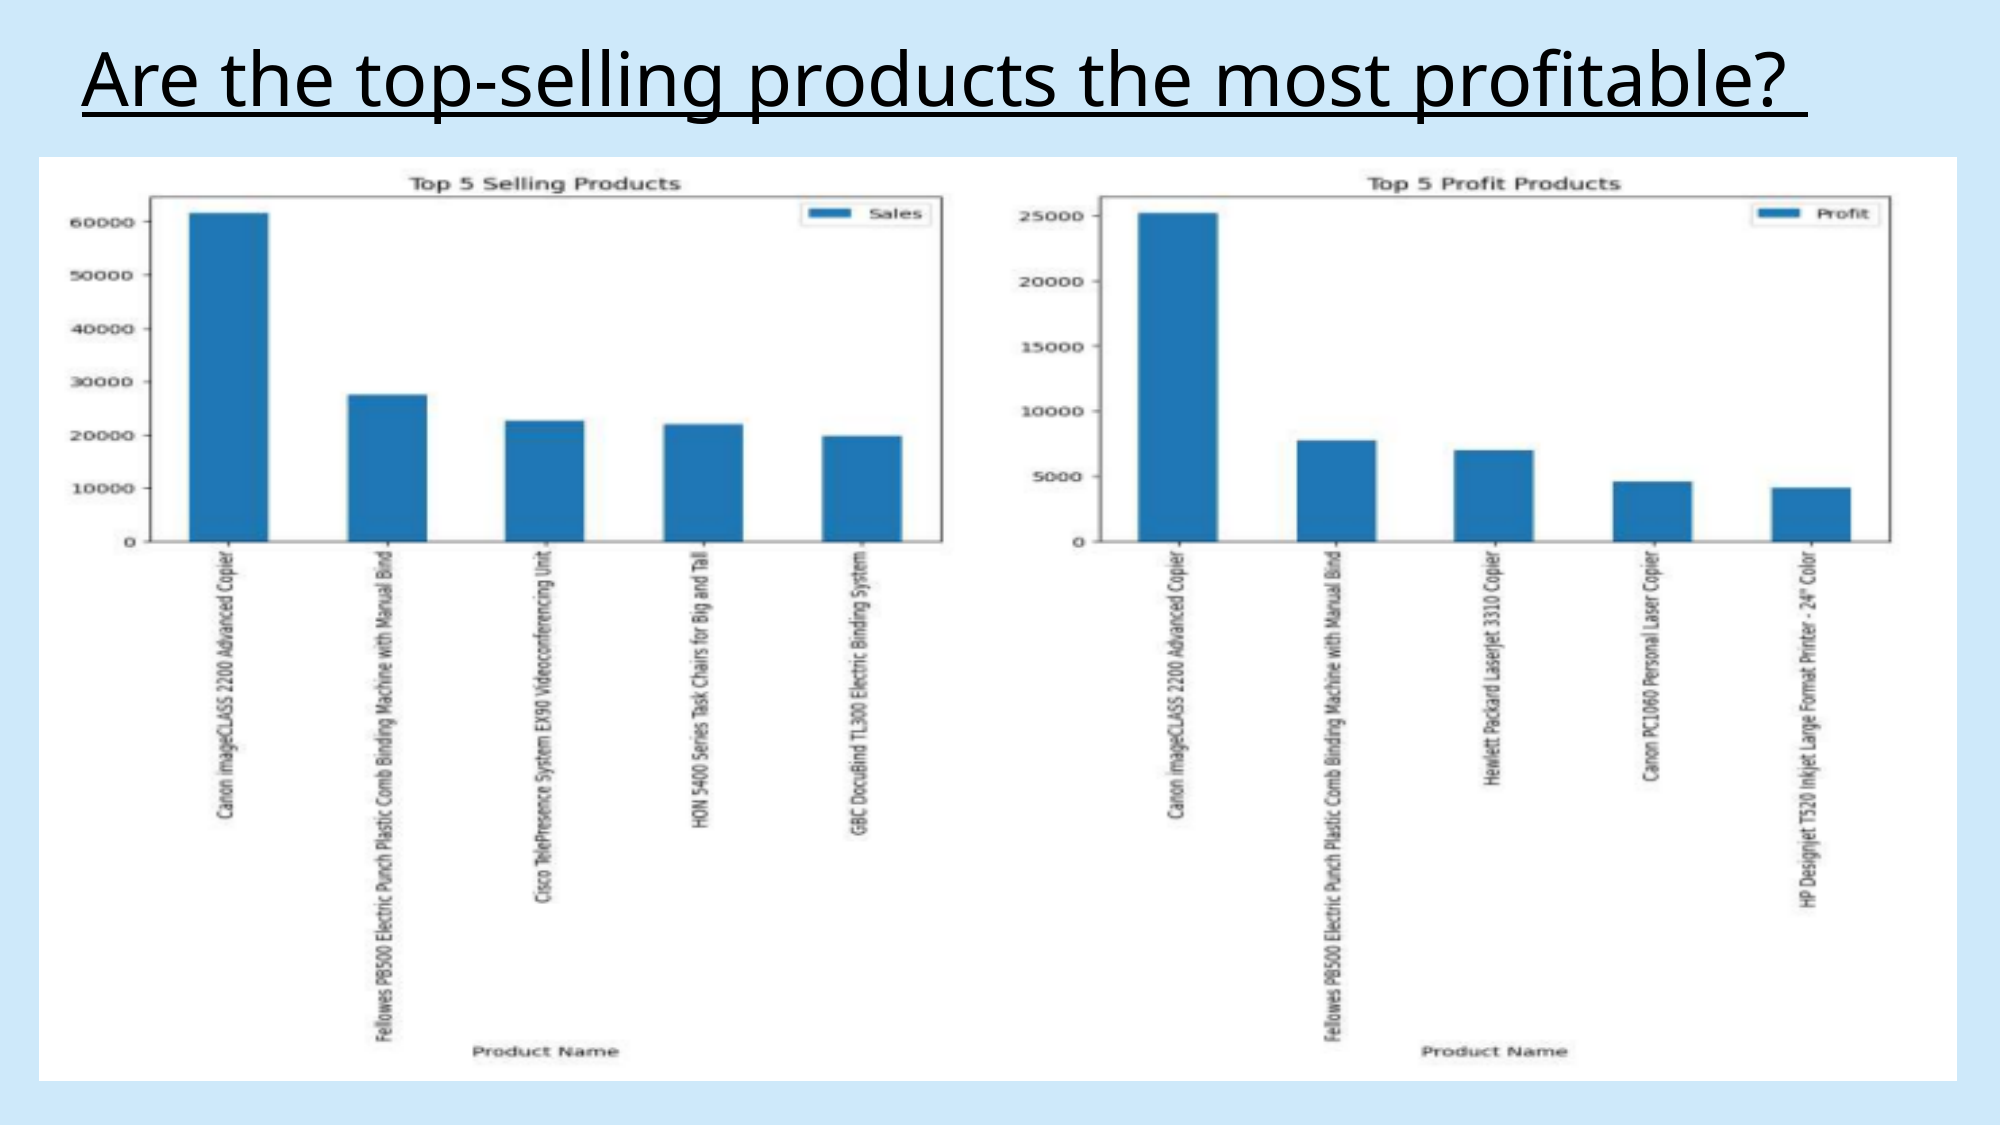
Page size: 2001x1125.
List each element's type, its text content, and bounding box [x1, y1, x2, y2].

picture [39, 157, 1957, 1081]
text_box [0, 0, 2000, 1125]
title Are the top-selling products the most profitable? [66, 19, 1903, 145]
